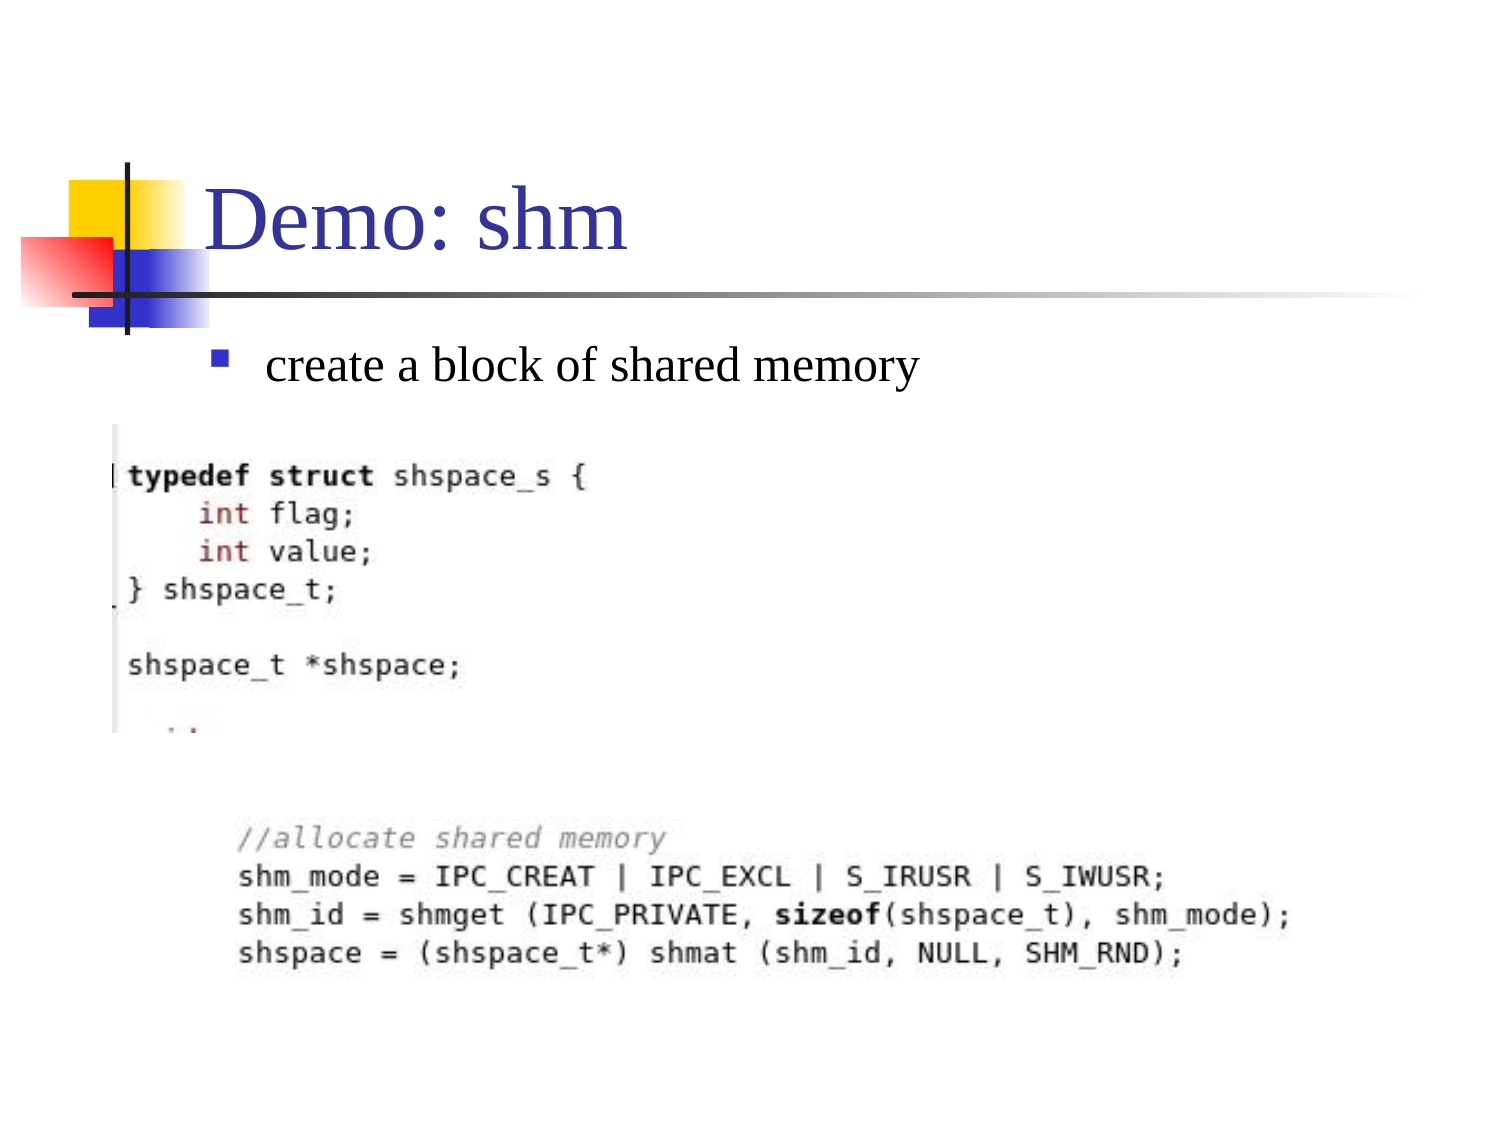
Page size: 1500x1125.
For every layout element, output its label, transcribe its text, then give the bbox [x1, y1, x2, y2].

list create a block of shared memory [193, 331, 1469, 400]
picture [199, 799, 1323, 1006]
title Demo: shm [188, 35, 1468, 275]
picture [112, 424, 668, 733]
